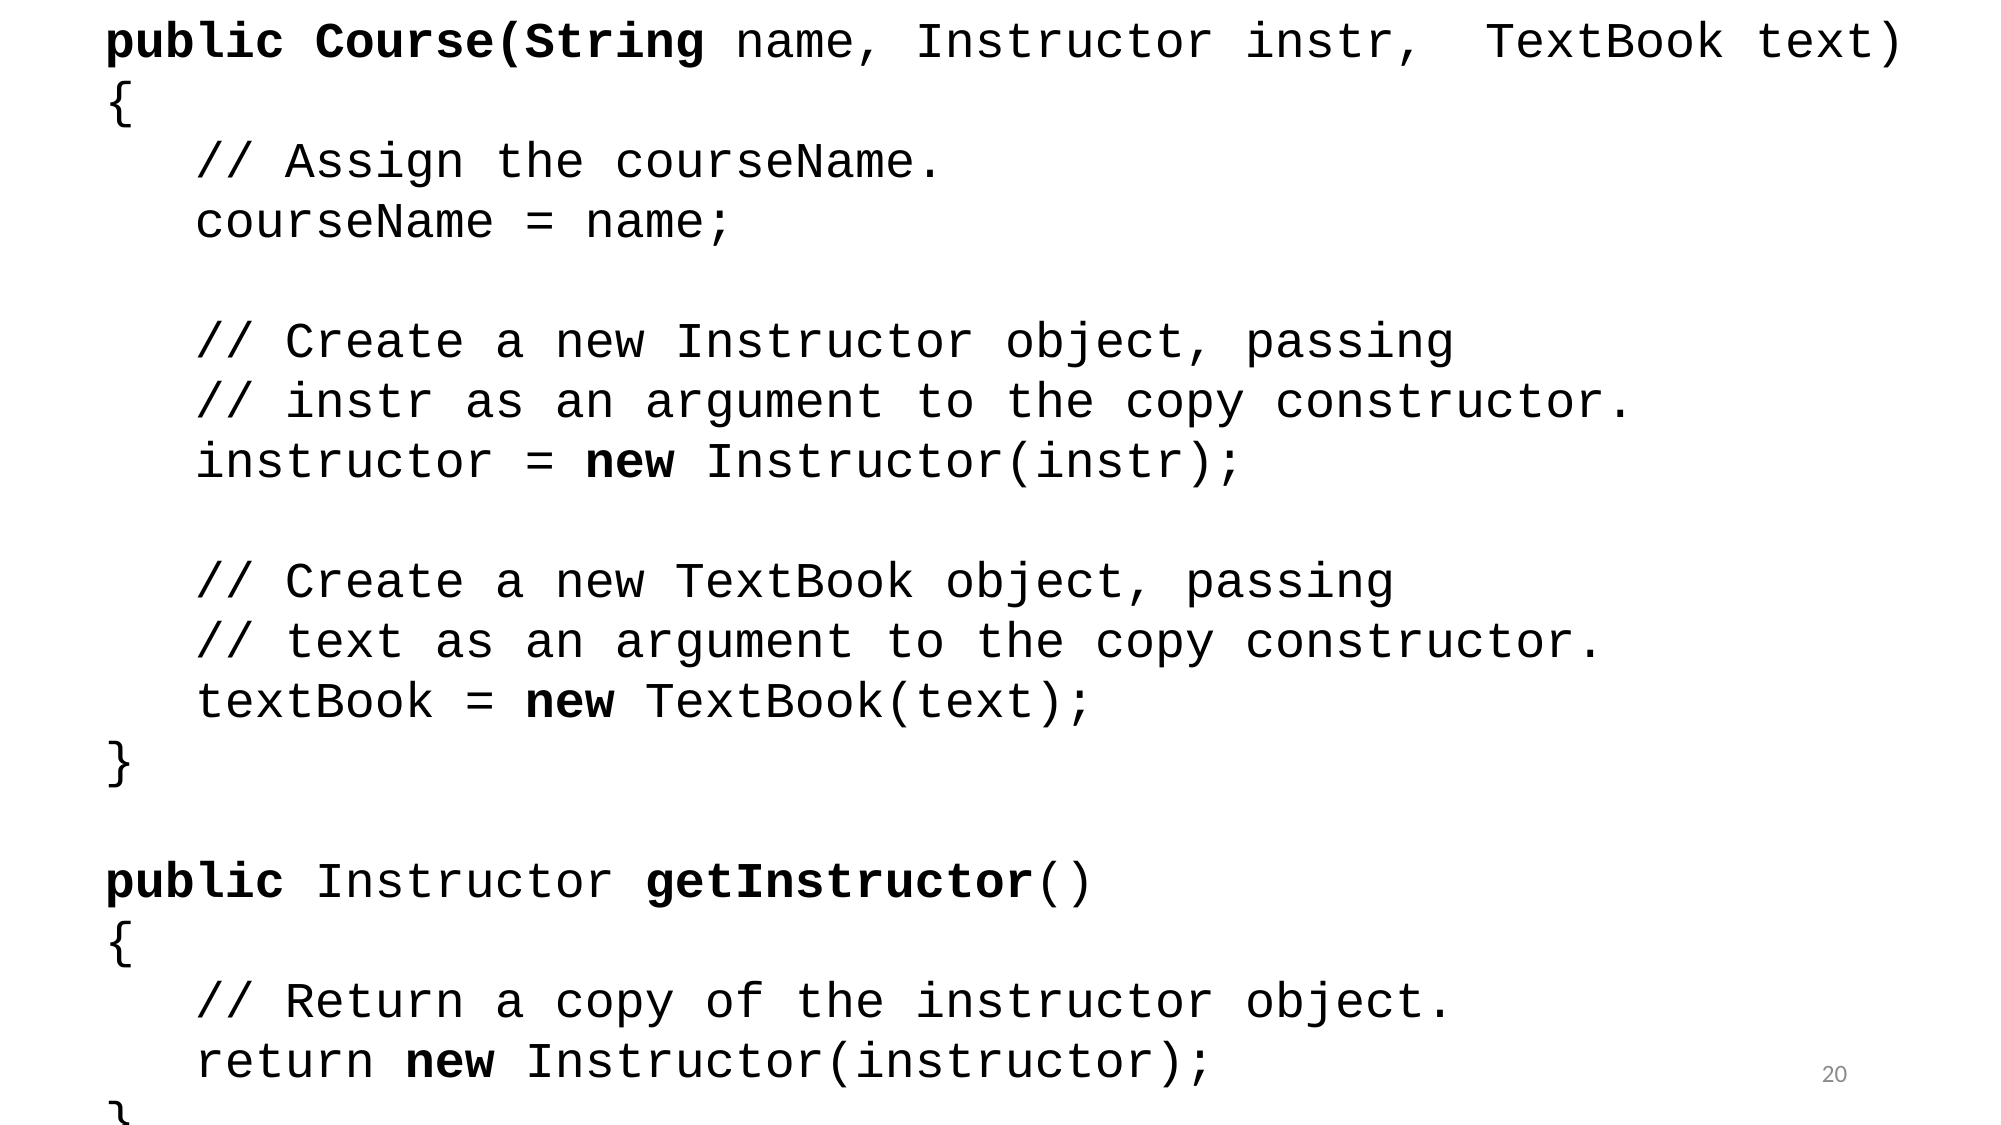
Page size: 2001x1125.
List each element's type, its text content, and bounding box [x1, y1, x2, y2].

text_box public Course(String name, Instructor instr, TextBook text) { // Assign the courseName. courseName = name; // Create a new Instructor object, passing // instr as an argument to the copy constructor. instructor = new Instructor(instr); // Create a new TextBook object, passing // text as an argument to the copy constructor. textBook = new TextBook(text); } public Instructor getInstructor() { // Return a copy of the instructor object. return new Instructor(instructor); } [0, 0, 1966, 1125]
